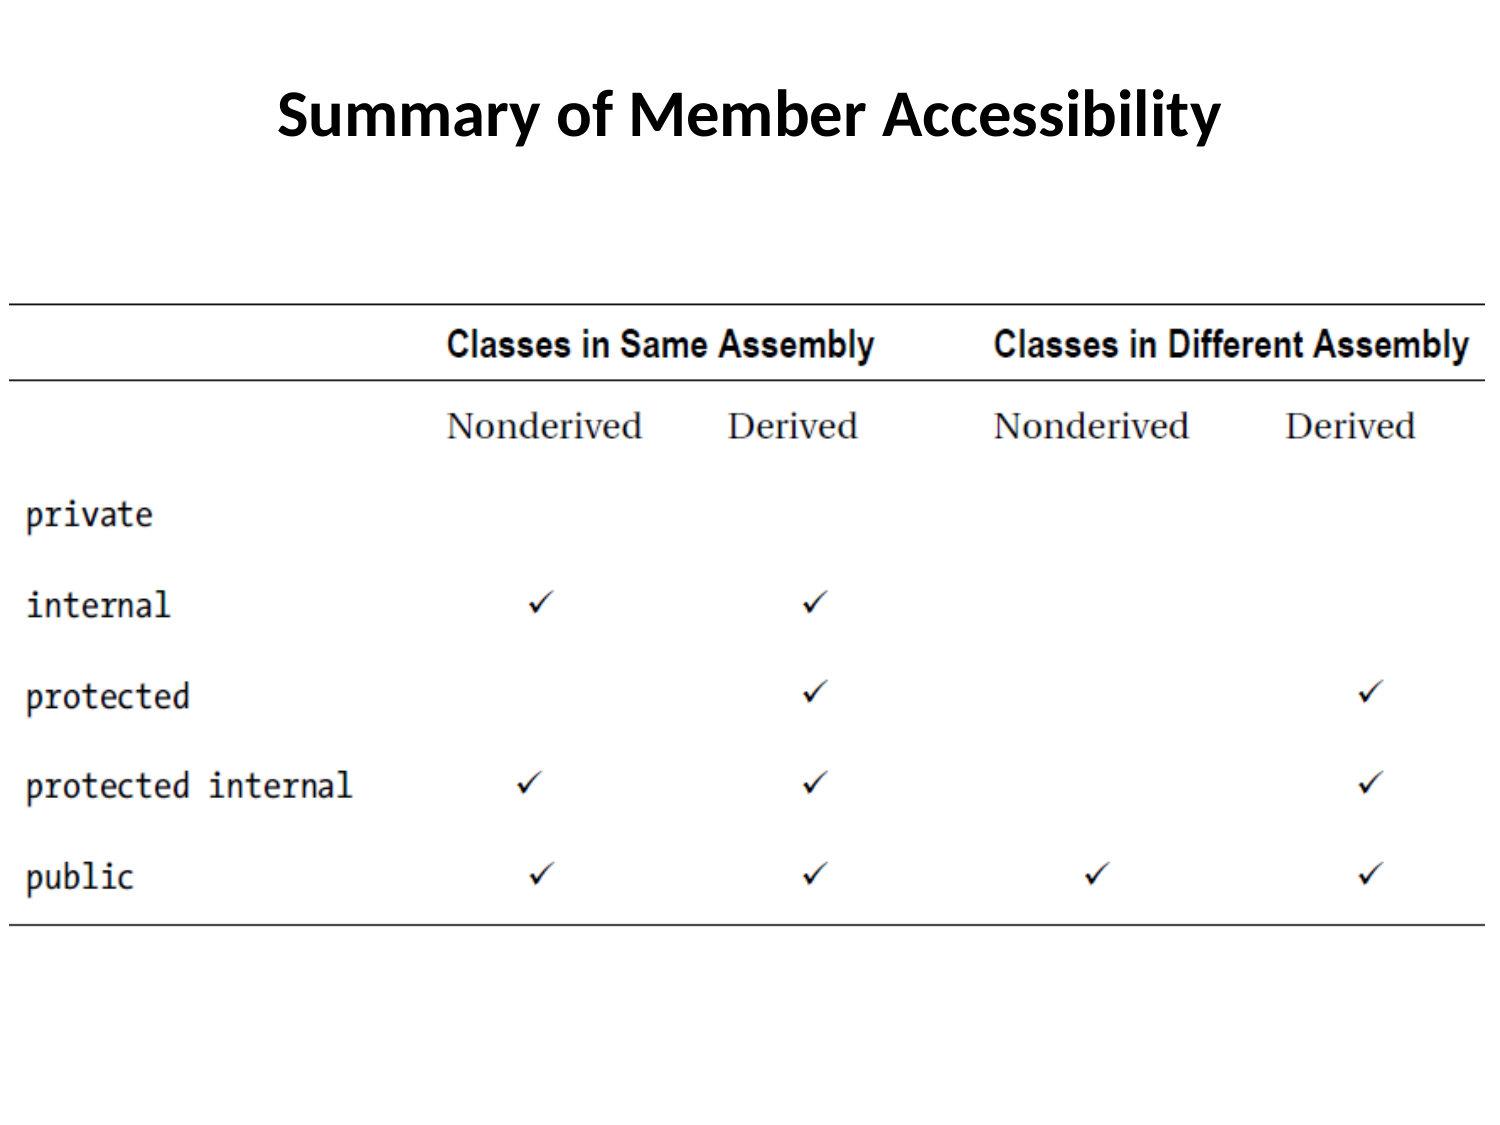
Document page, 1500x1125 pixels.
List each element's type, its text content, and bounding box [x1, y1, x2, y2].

title Summary of Member Accessibility [75, 45, 1425, 175]
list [8, 287, 1485, 938]
